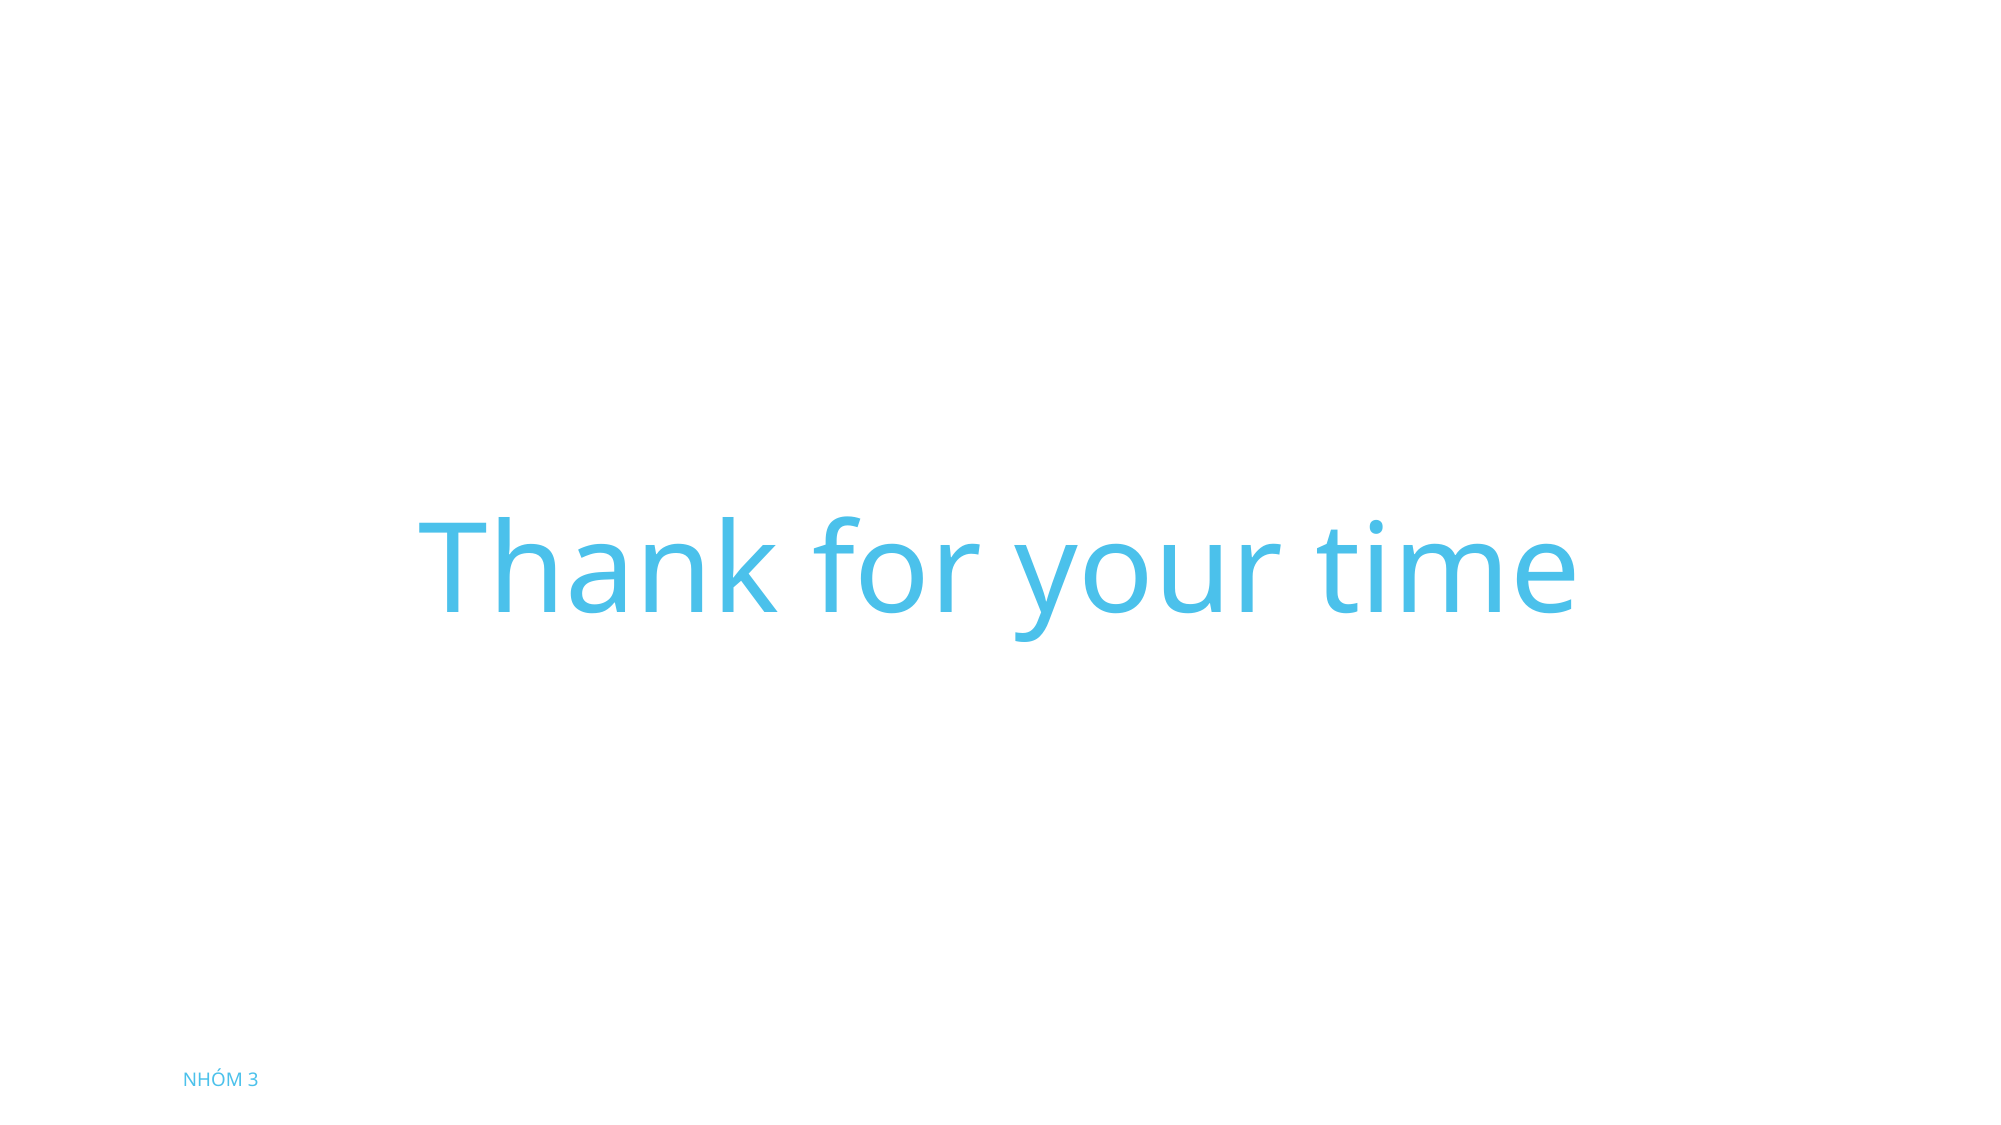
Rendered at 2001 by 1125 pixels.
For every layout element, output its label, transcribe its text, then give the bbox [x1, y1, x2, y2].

text_box Thank for your time [418, 487, 1582, 638]
